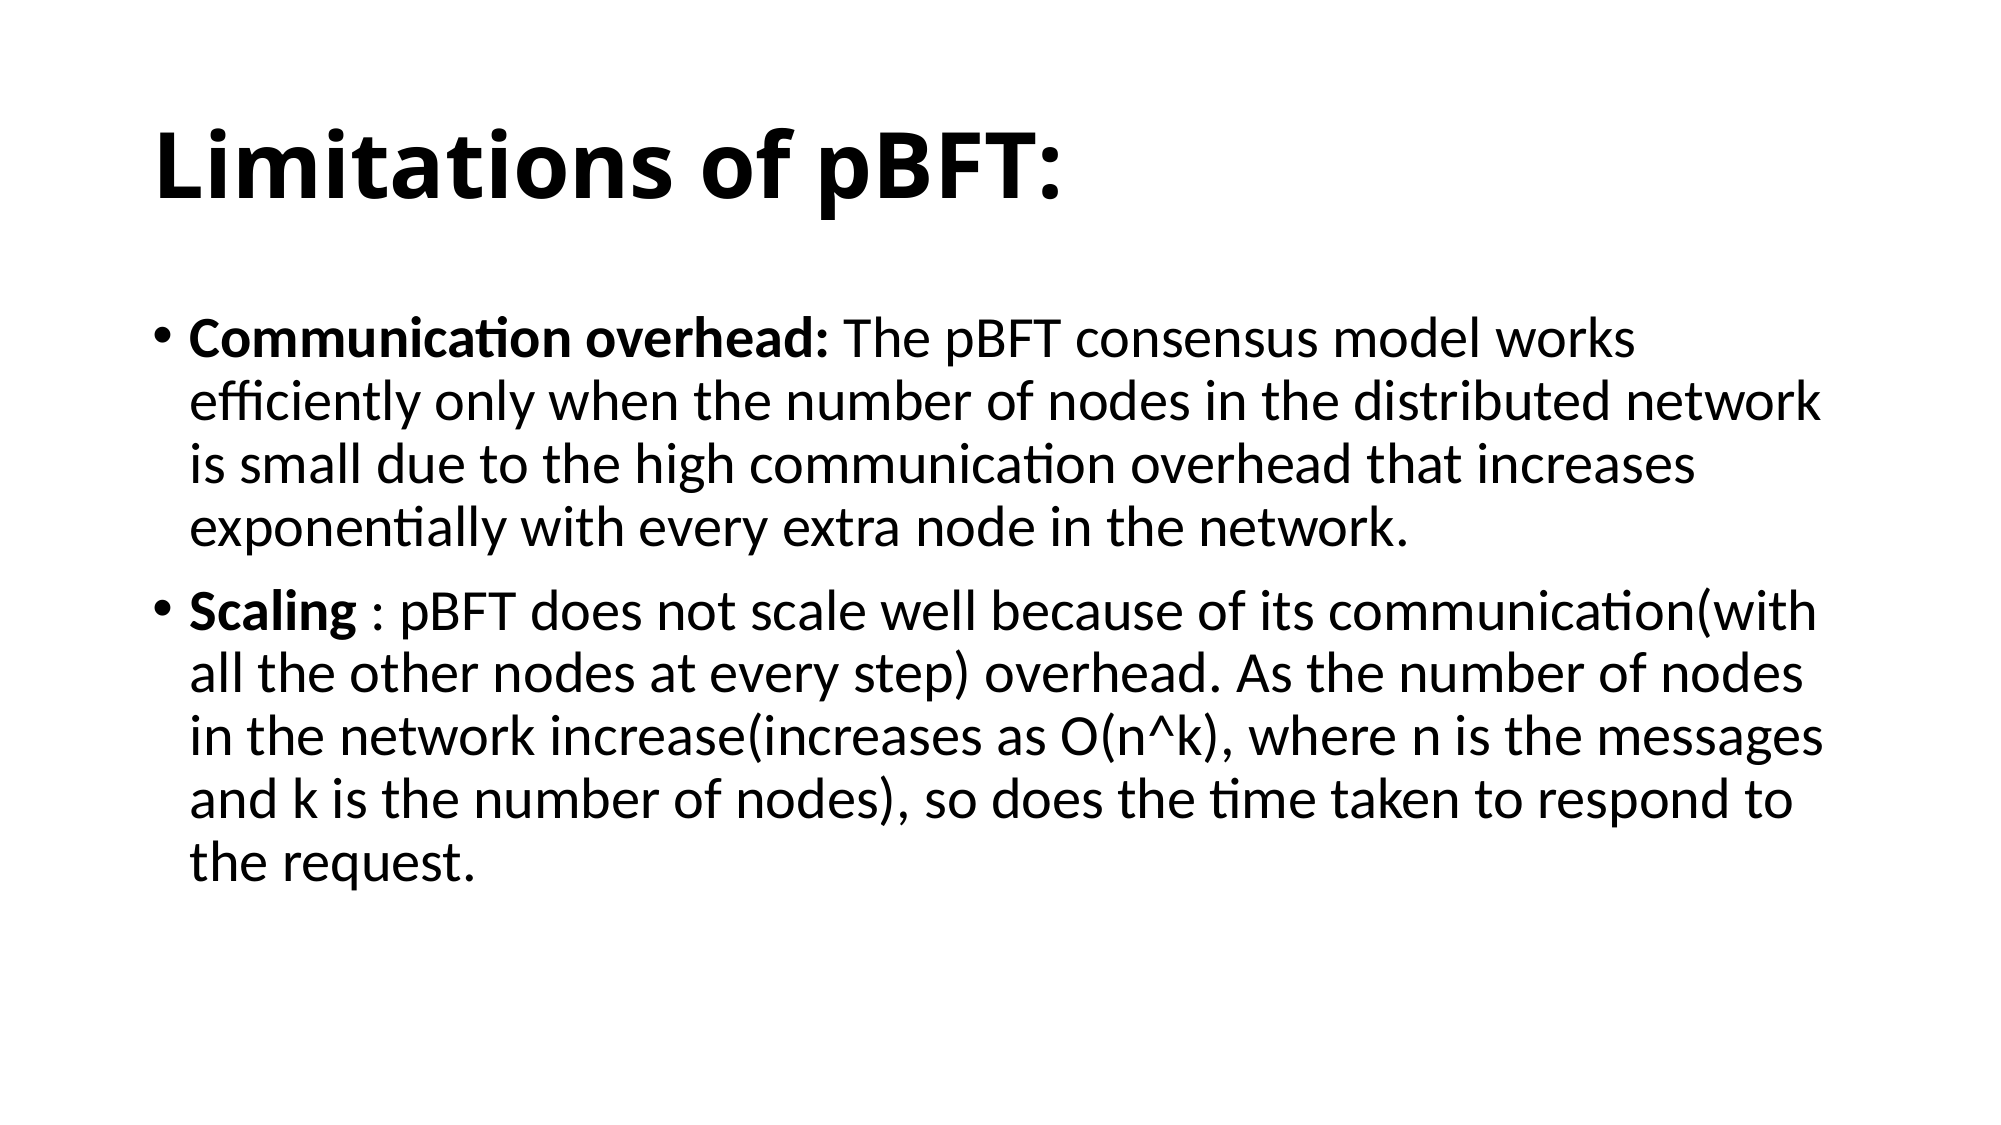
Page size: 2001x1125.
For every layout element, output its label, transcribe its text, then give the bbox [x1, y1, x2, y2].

list Communication overhead: The pBFT consensus model works efficiently only when the number of nodes in the distributed network is small due to the high communication overhead that increases exponentially with every extra node in the network. Scaling : pBFT does not scale well because of its communication(with all the other nodes at every step) overhead. As the number of nodes in the network increase(increases as O(n^k), where n is the messages and k is the number of nodes), so does the time taken to respond to the request. [137, 299, 1863, 1014]
title Limitations of pBFT: [137, 59, 1863, 278]
